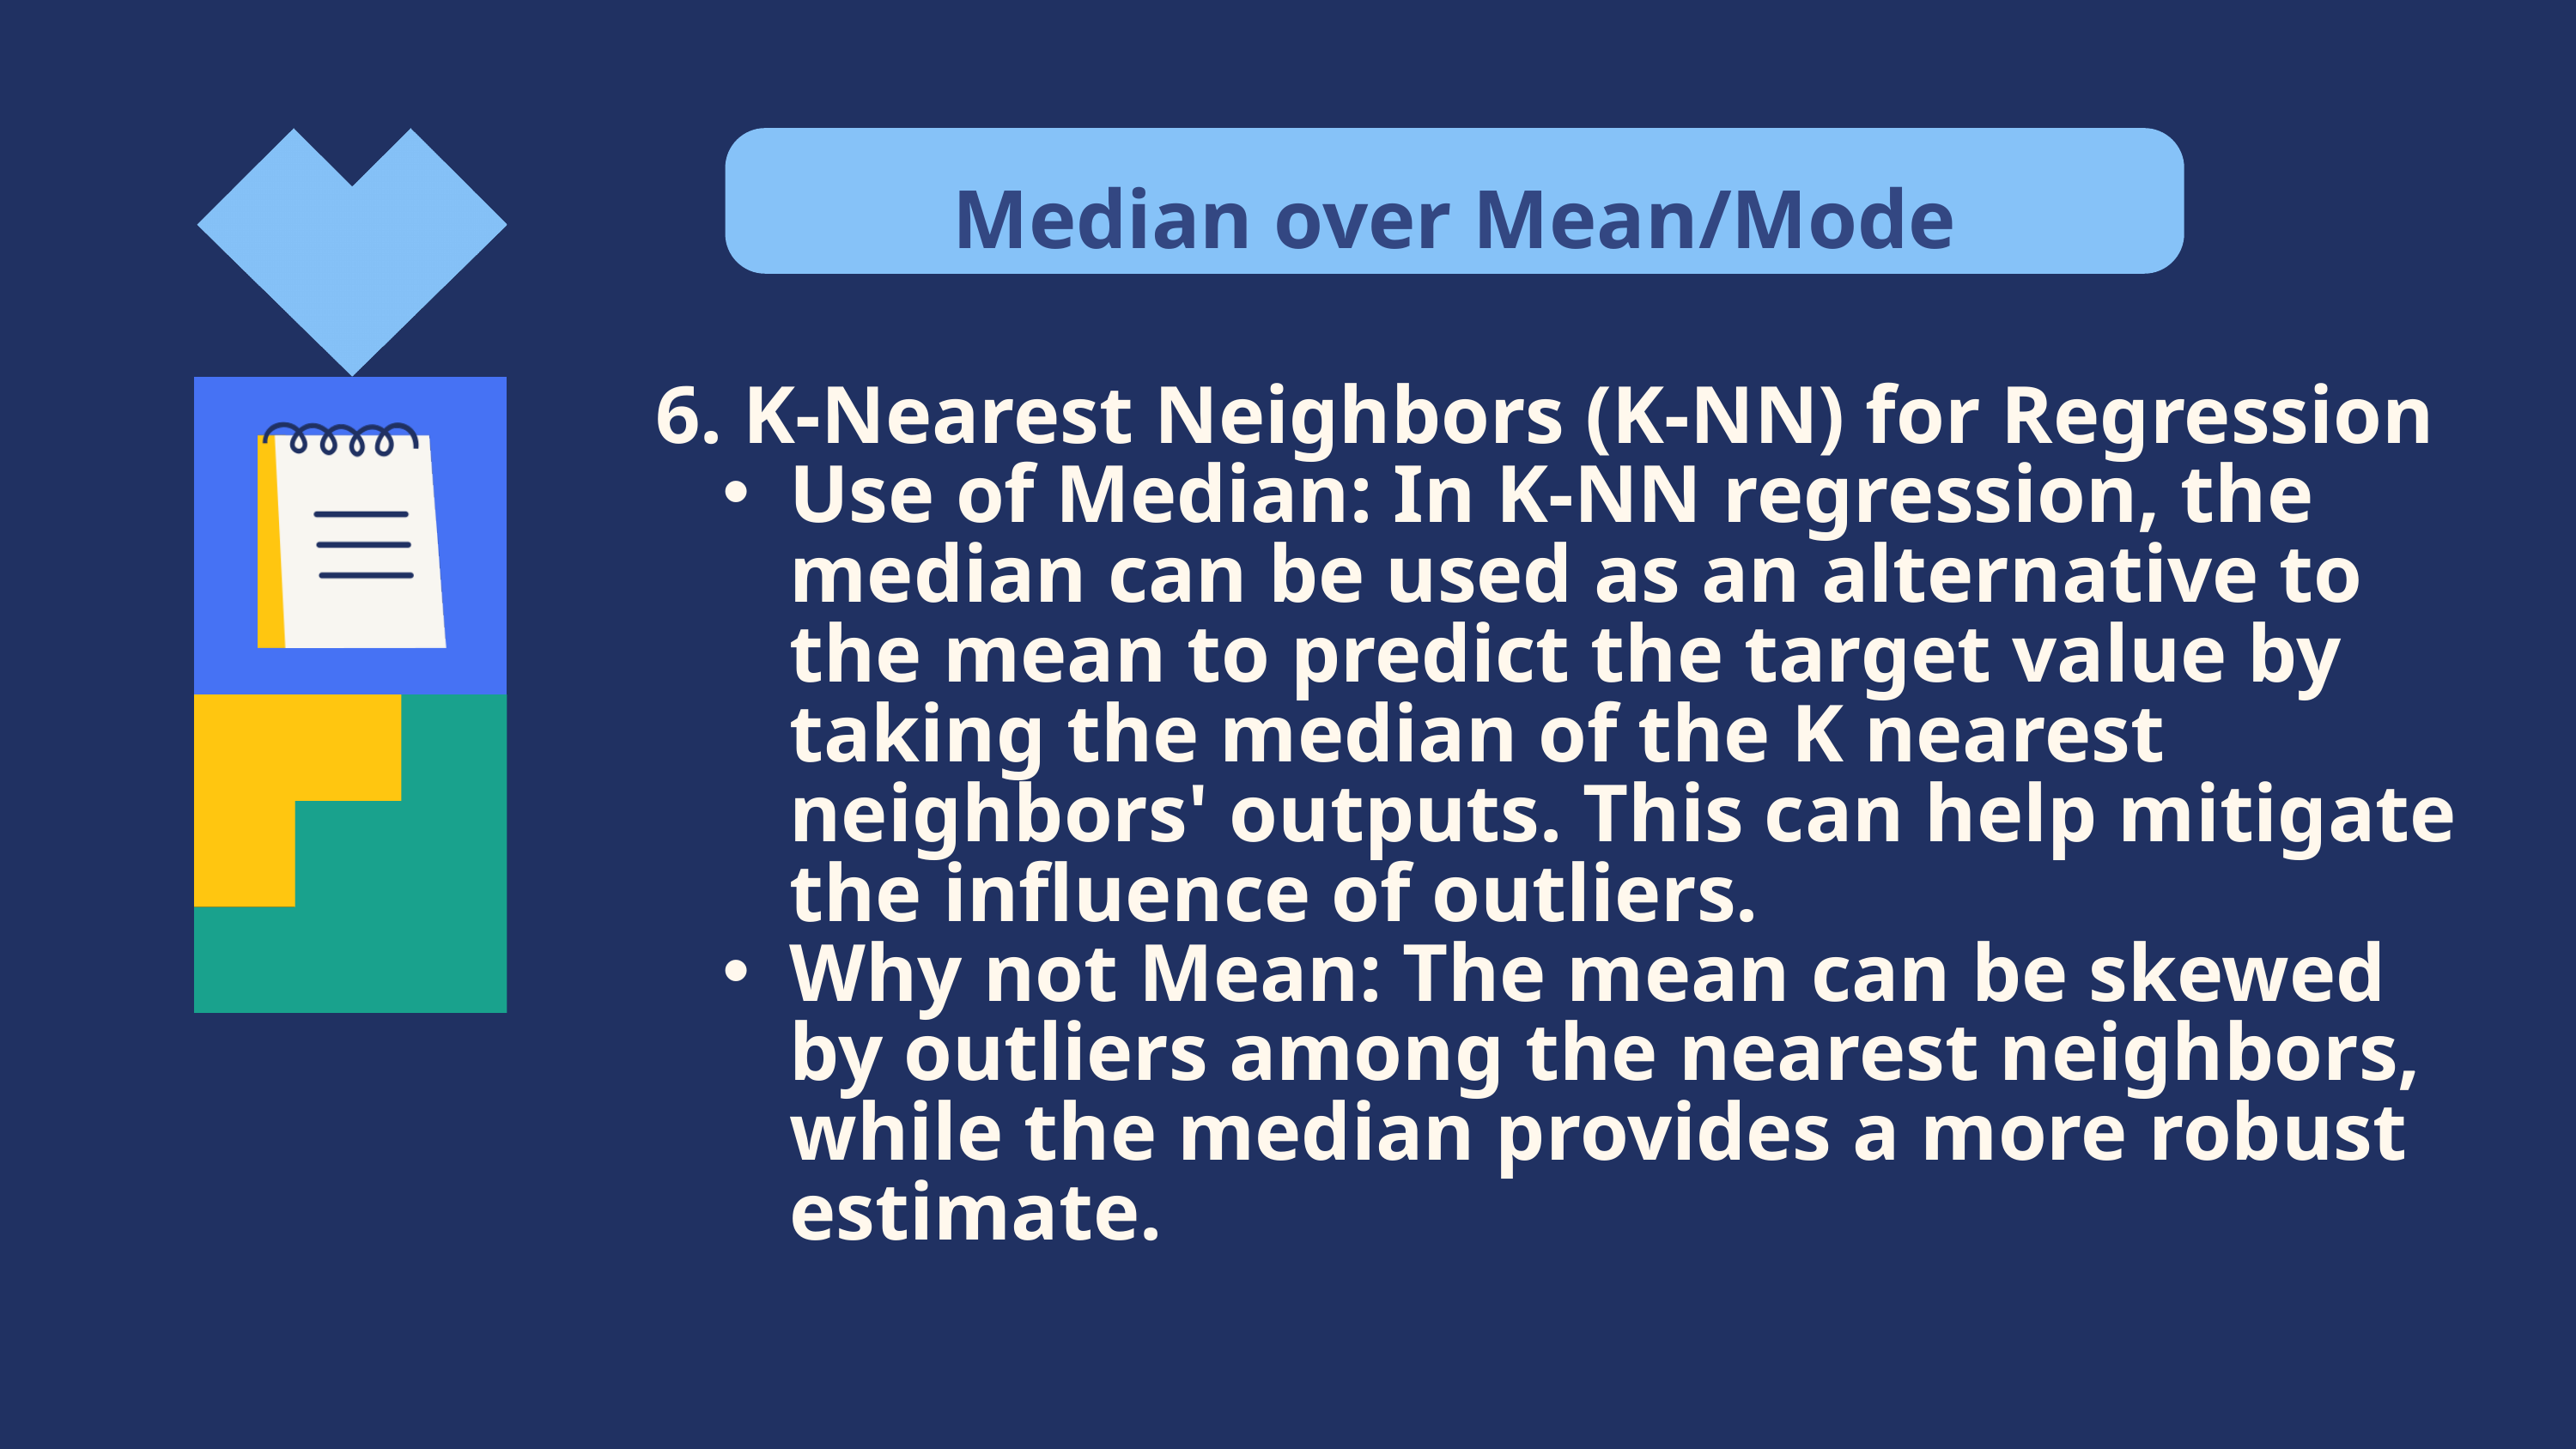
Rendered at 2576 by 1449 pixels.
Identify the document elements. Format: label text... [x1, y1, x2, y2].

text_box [725, 127, 2184, 274]
text_box 6. K-Nearest Neighbors (K-NN) for Regression Use of Median: In K-NN regression, the median can be used as an alternative to the mean to predict the target value by taking the median of the K nearest neighbors' outputs. This can help mitigate the influence of outliers. Why not Mean: The mean can be skewed by outliers among the nearest neighbors, while the median provides a more robust estimate. [655, 379, 2476, 1336]
text_box [197, 128, 507, 376]
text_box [194, 701, 507, 1013]
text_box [194, 376, 507, 695]
